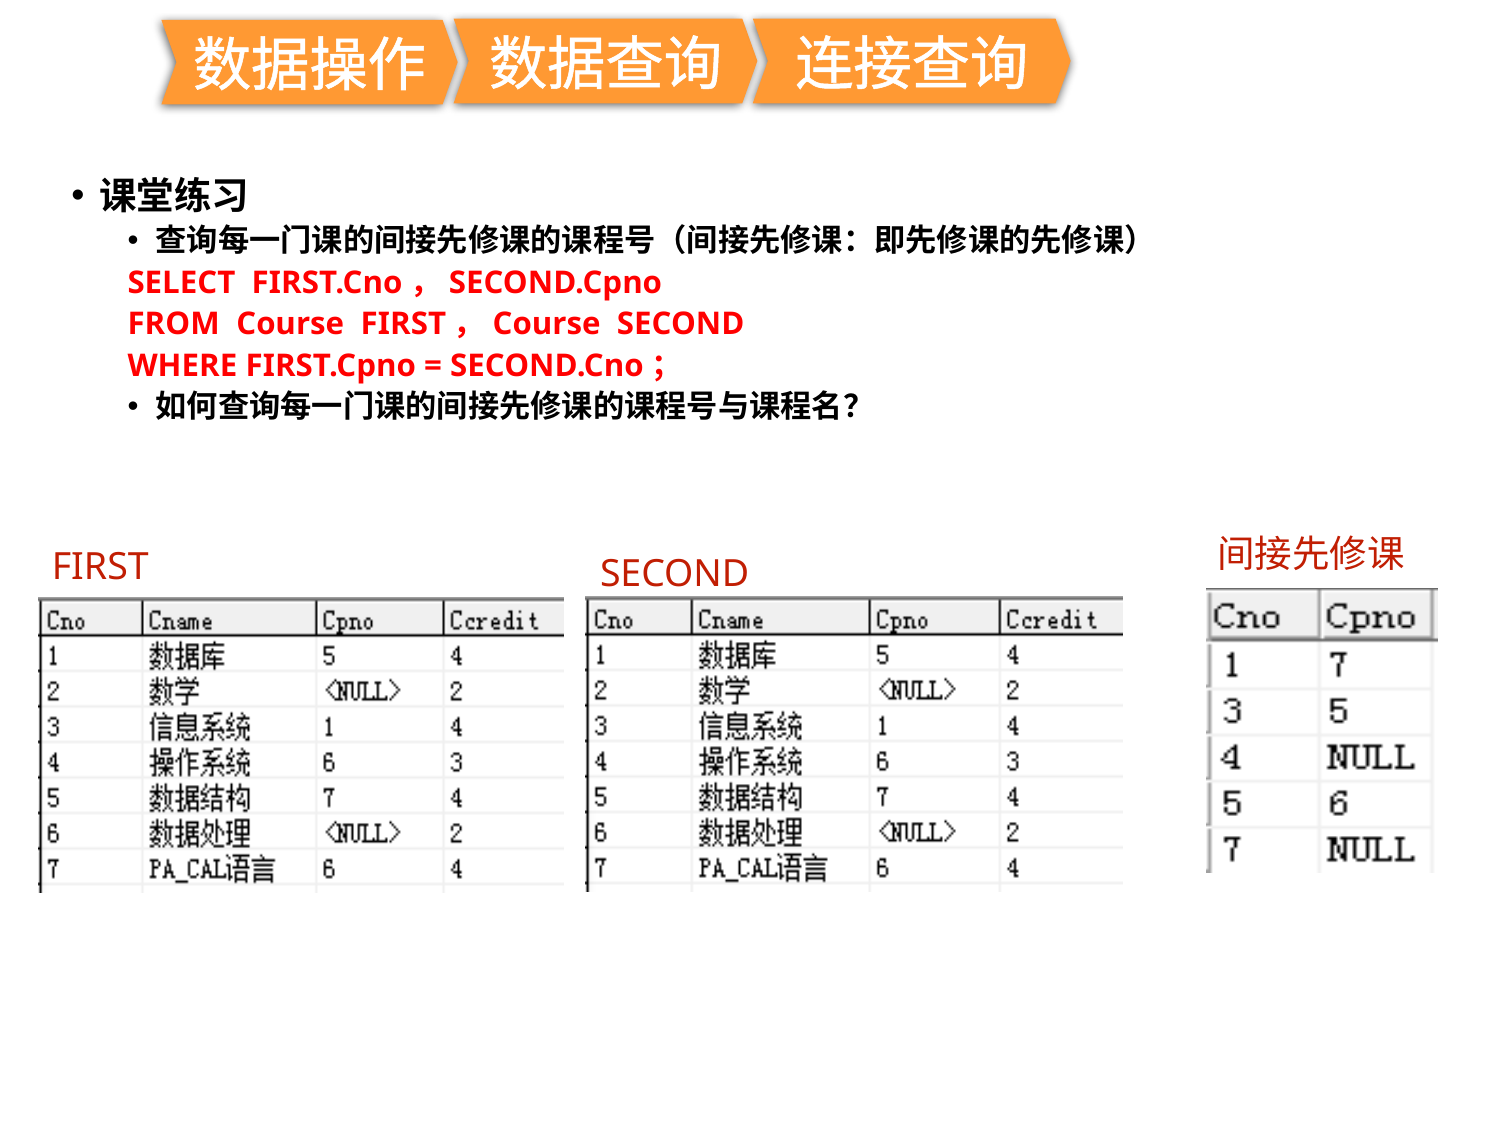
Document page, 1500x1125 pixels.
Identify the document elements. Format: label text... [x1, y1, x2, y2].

text_box FIRST [37, 534, 179, 595]
text_box 连接查询 [752, 18, 1071, 104]
list 课堂练习 查询每一门课的间接先修课的课程号（间接先修课：即先修课的先修课） SELECT FIRST.Cno，SECOND.Cpno FROM Course FIRST，Course SECOND WHERE FIRST.Cpno = SECOND.Cno； 如何查询每一门课的间接先修课的课程号与课程名？ [0, 169, 1402, 1053]
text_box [1202, 522, 1438, 873]
title [0, 59, 1294, 169]
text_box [585, 541, 1123, 892]
text_box 数据查询 [453, 18, 758, 104]
text_box 数据操作 [161, 19, 458, 105]
picture [38, 597, 564, 893]
